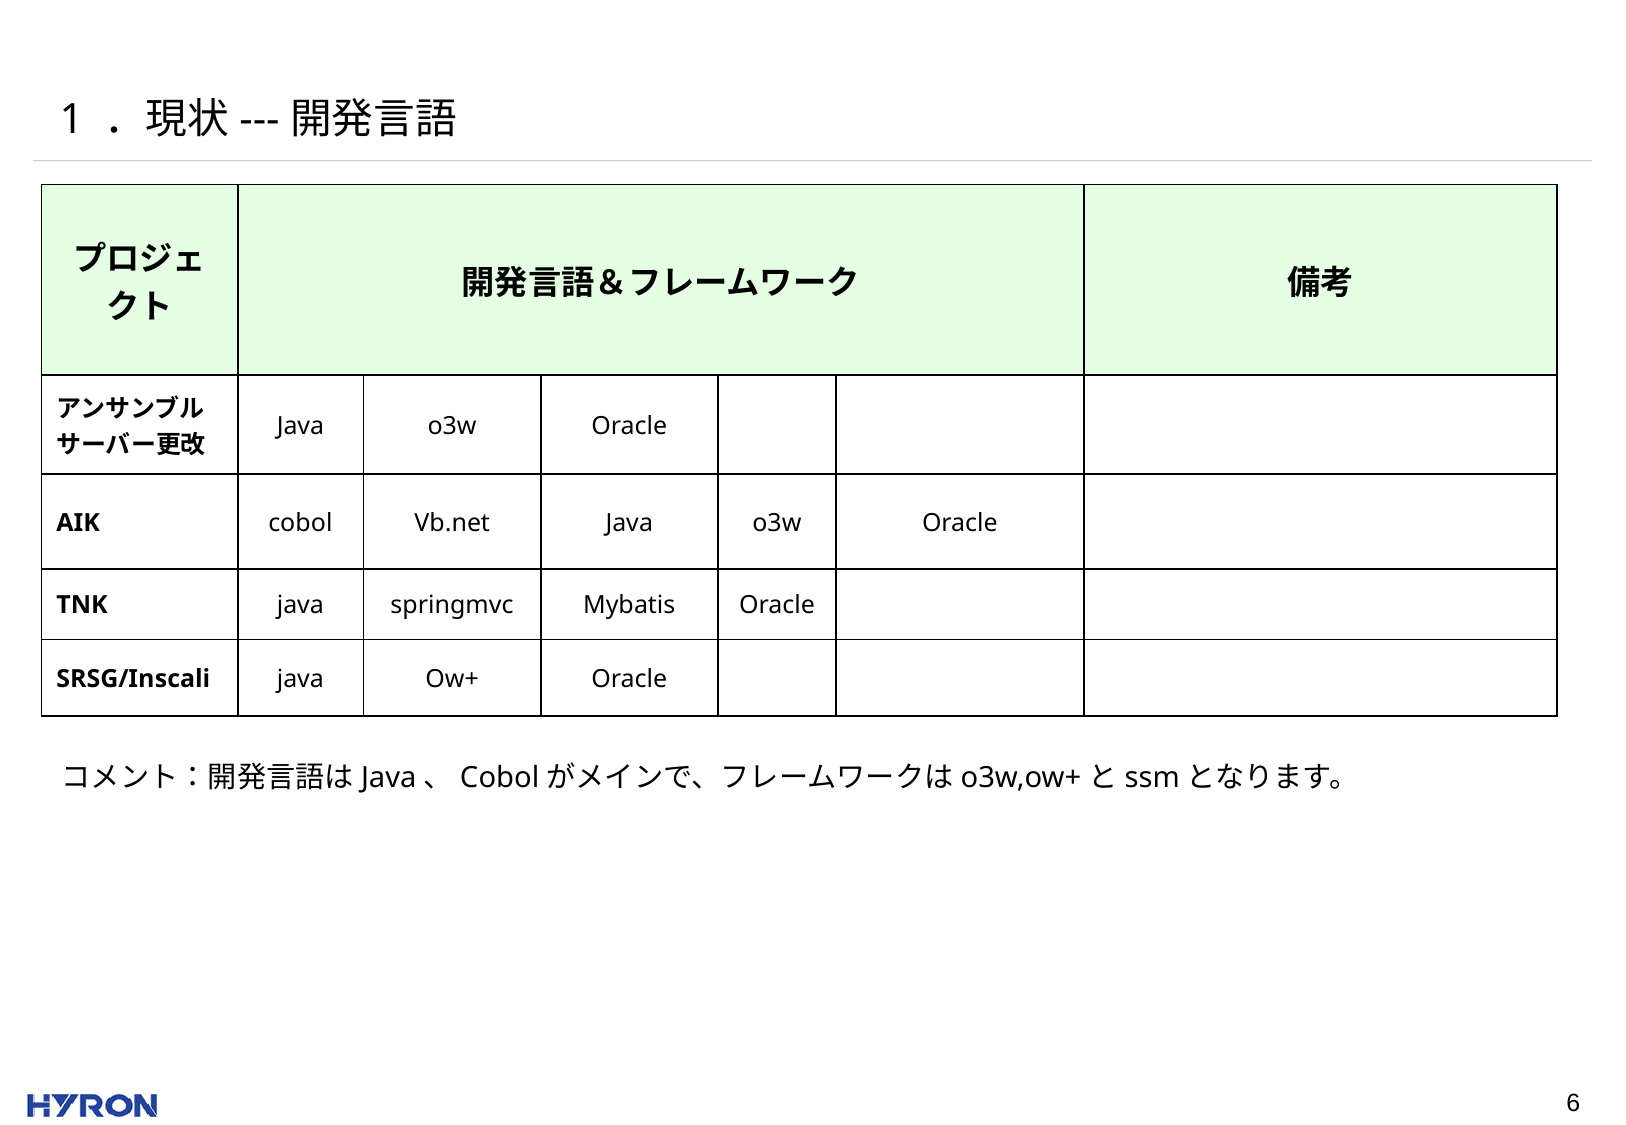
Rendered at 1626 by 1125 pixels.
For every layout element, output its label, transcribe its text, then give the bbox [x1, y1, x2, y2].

table_cell Oracle [719, 570, 835, 639]
table_cell [837, 570, 1083, 639]
table_cell [719, 376, 835, 473]
text_box コメント：開発言語はJava、Cobolがメインで、フレームワークはo3w,ow+とssmとなります。 [46, 751, 1542, 846]
table_header 備考 [1085, 185, 1556, 374]
table_cell Oracle [837, 475, 1083, 568]
table_cell Java [542, 475, 717, 568]
table_header 開発言語＆フレームワーク [239, 185, 1083, 374]
table_cell cobol [239, 475, 363, 568]
table_header プロジェクト [42, 185, 237, 374]
list 1 ．現状---開発言語 [44, 90, 1604, 149]
table_cell Oracle [542, 640, 717, 715]
picture [16, 1088, 167, 1125]
table_cell [719, 640, 835, 715]
table_cell SRSG/Inscali [42, 640, 237, 715]
table_cell アンサンブル サーバー更改 [42, 376, 237, 473]
table_cell [837, 376, 1083, 473]
table_cell TNK [42, 570, 237, 639]
table_cell Oracle [542, 376, 717, 473]
table_cell Vb.net [364, 475, 540, 568]
table_cell Java [239, 376, 363, 473]
table_cell o3w [364, 376, 540, 473]
table_cell AIK [42, 475, 237, 568]
table_cell [1085, 475, 1556, 568]
table_cell [1085, 640, 1556, 715]
table_cell Ow+ [364, 640, 540, 715]
table_cell Mybatis [542, 570, 717, 639]
table_cell [1085, 570, 1556, 639]
table_cell java [239, 570, 363, 639]
table_cell o3w [719, 475, 835, 568]
table_cell [1085, 376, 1556, 473]
table_cell [837, 640, 1083, 715]
table_cell java [239, 640, 363, 715]
table_cell springmvc [364, 570, 540, 639]
